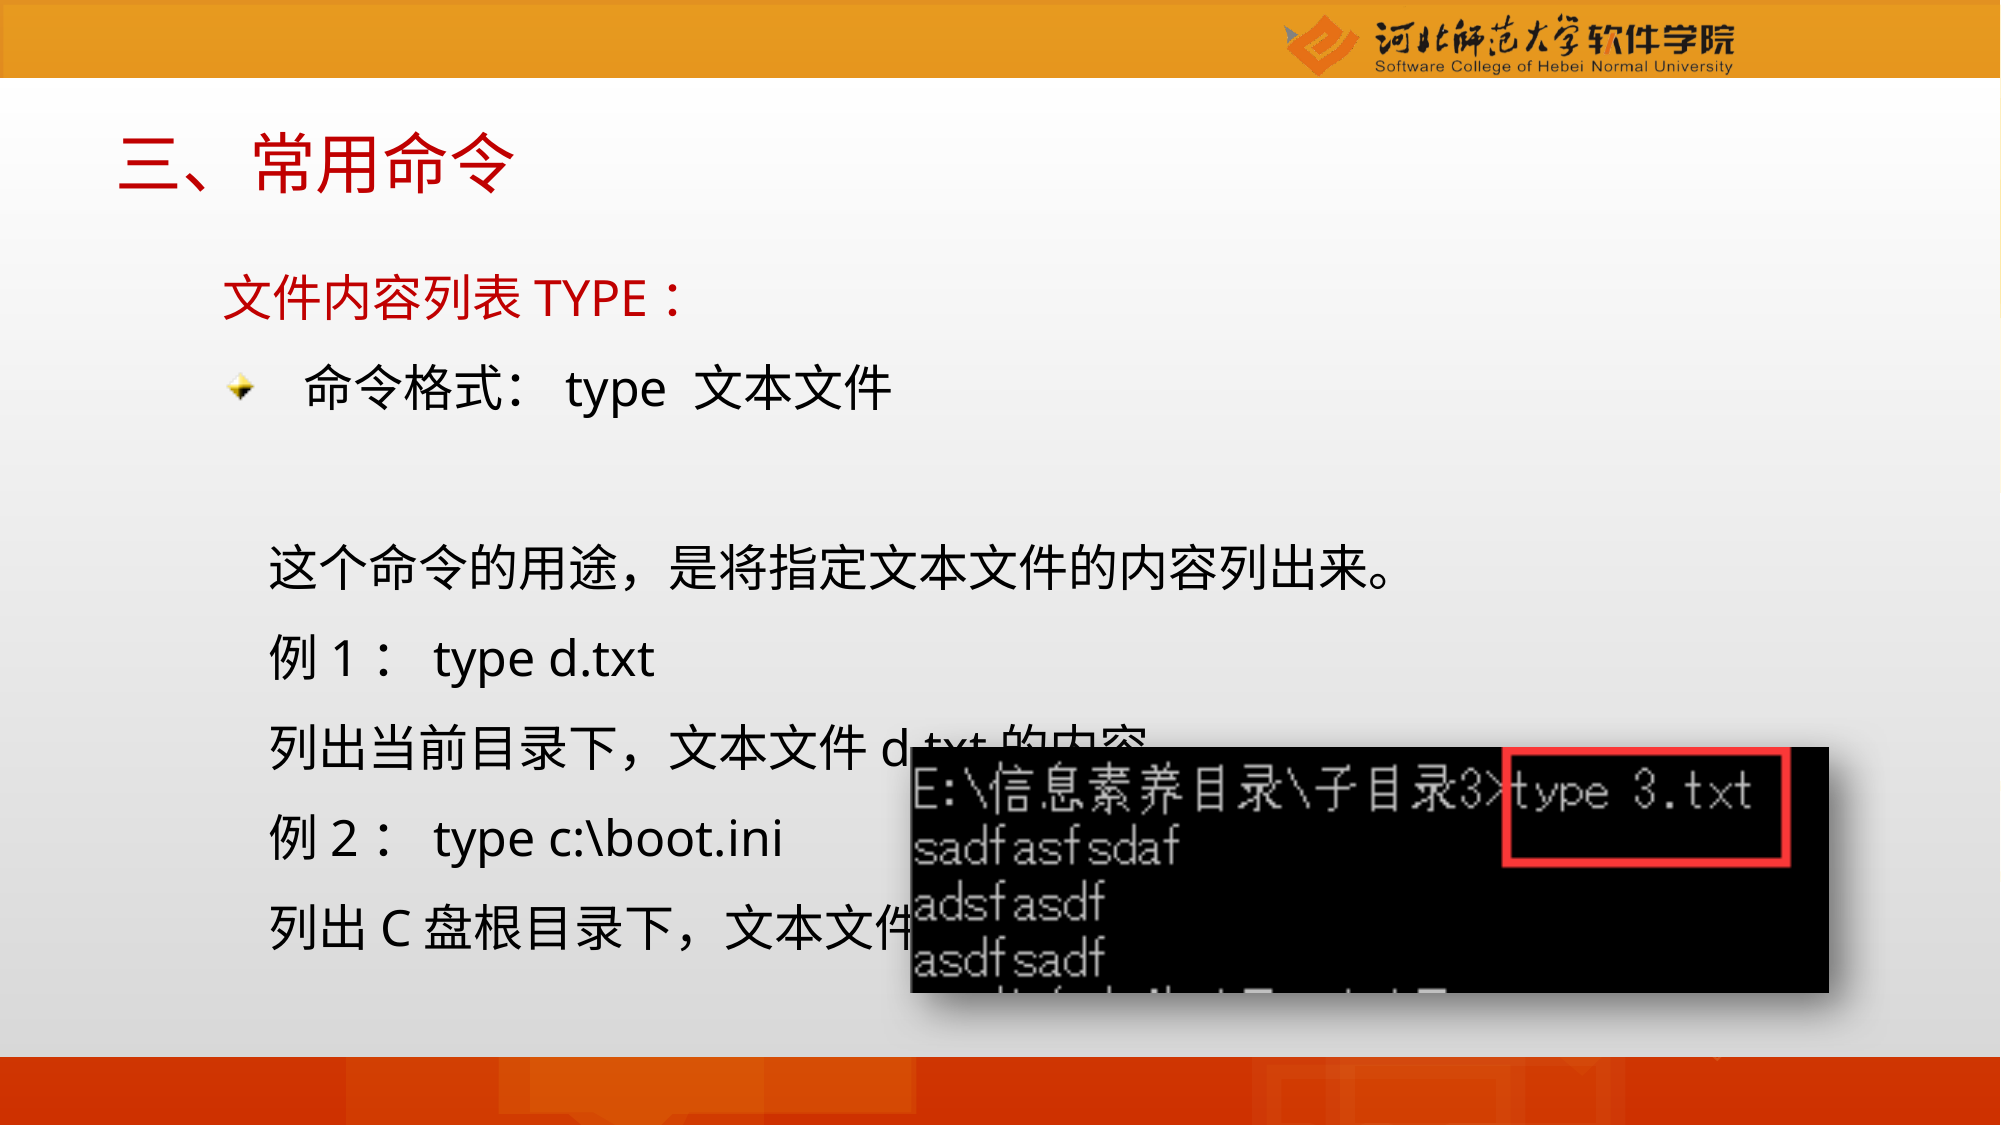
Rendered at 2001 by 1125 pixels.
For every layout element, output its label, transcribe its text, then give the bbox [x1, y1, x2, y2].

text_box 三、常用命令 [100, 84, 1771, 210]
text_box 文件内容列表TYPE： 命令格式：type 文本文件 这个命令的用途，是将指定文本文件的内容列出来。 例1：type d.txt 列出当前目录下，文本文件d.txt的内容。 例2：type c:\boot.ini 列出C盘根目录下，文本文件boot.ini的内容。 [207, 228, 1604, 1125]
text_box [0, 78, 2000, 1057]
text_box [1278, 4, 1750, 79]
picture [222, 368, 258, 404]
picture [910, 747, 1829, 994]
